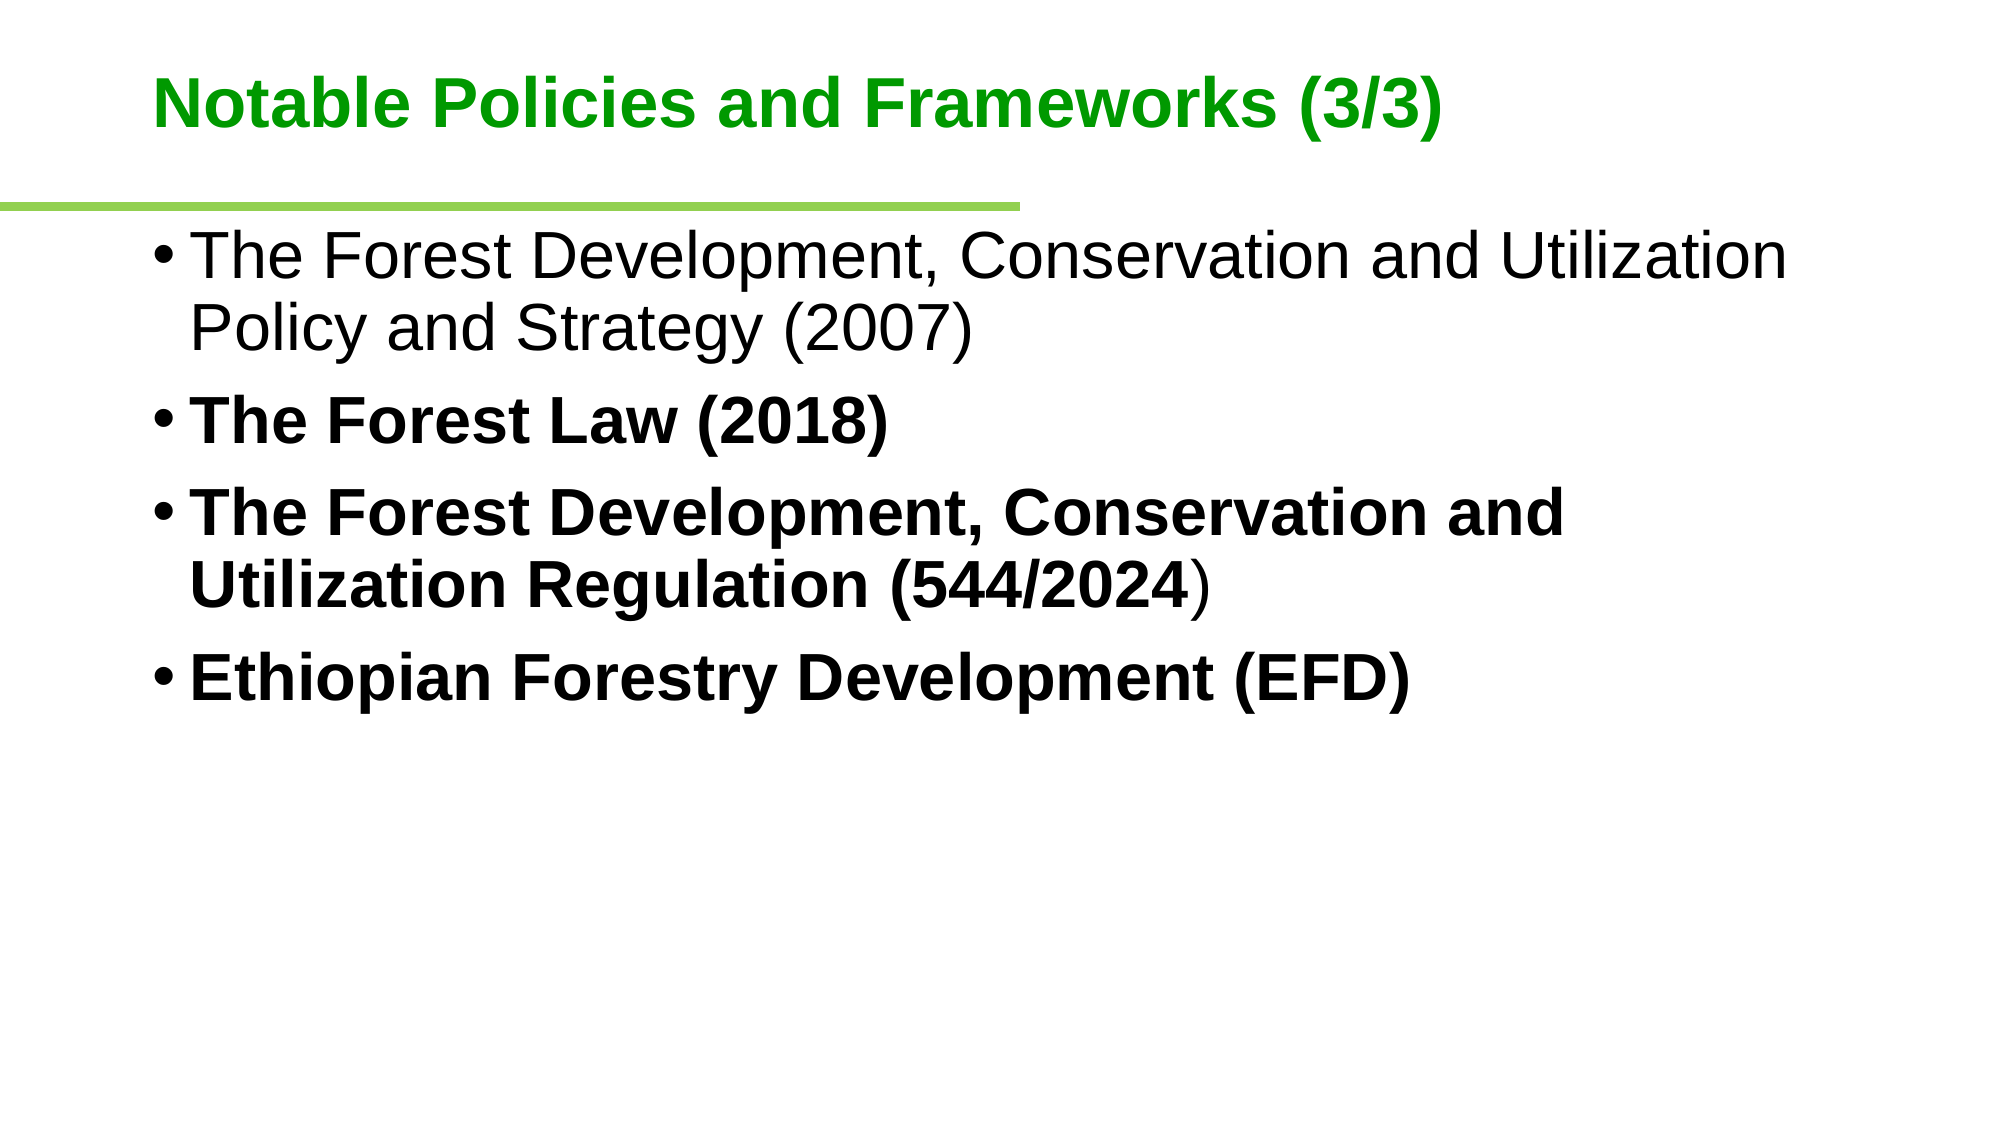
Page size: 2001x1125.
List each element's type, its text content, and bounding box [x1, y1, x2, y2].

list The Forest Development, Conservation and Utilization Policy and Strategy (2007) The Forest Law (2018) The Forest Development, Conservation and Utilization Regulation (544/2024) Ethiopian Forestry Development (EFD) [137, 213, 1863, 1014]
title Notable Policies and Frameworks (3/3) [137, 22, 1863, 188]
